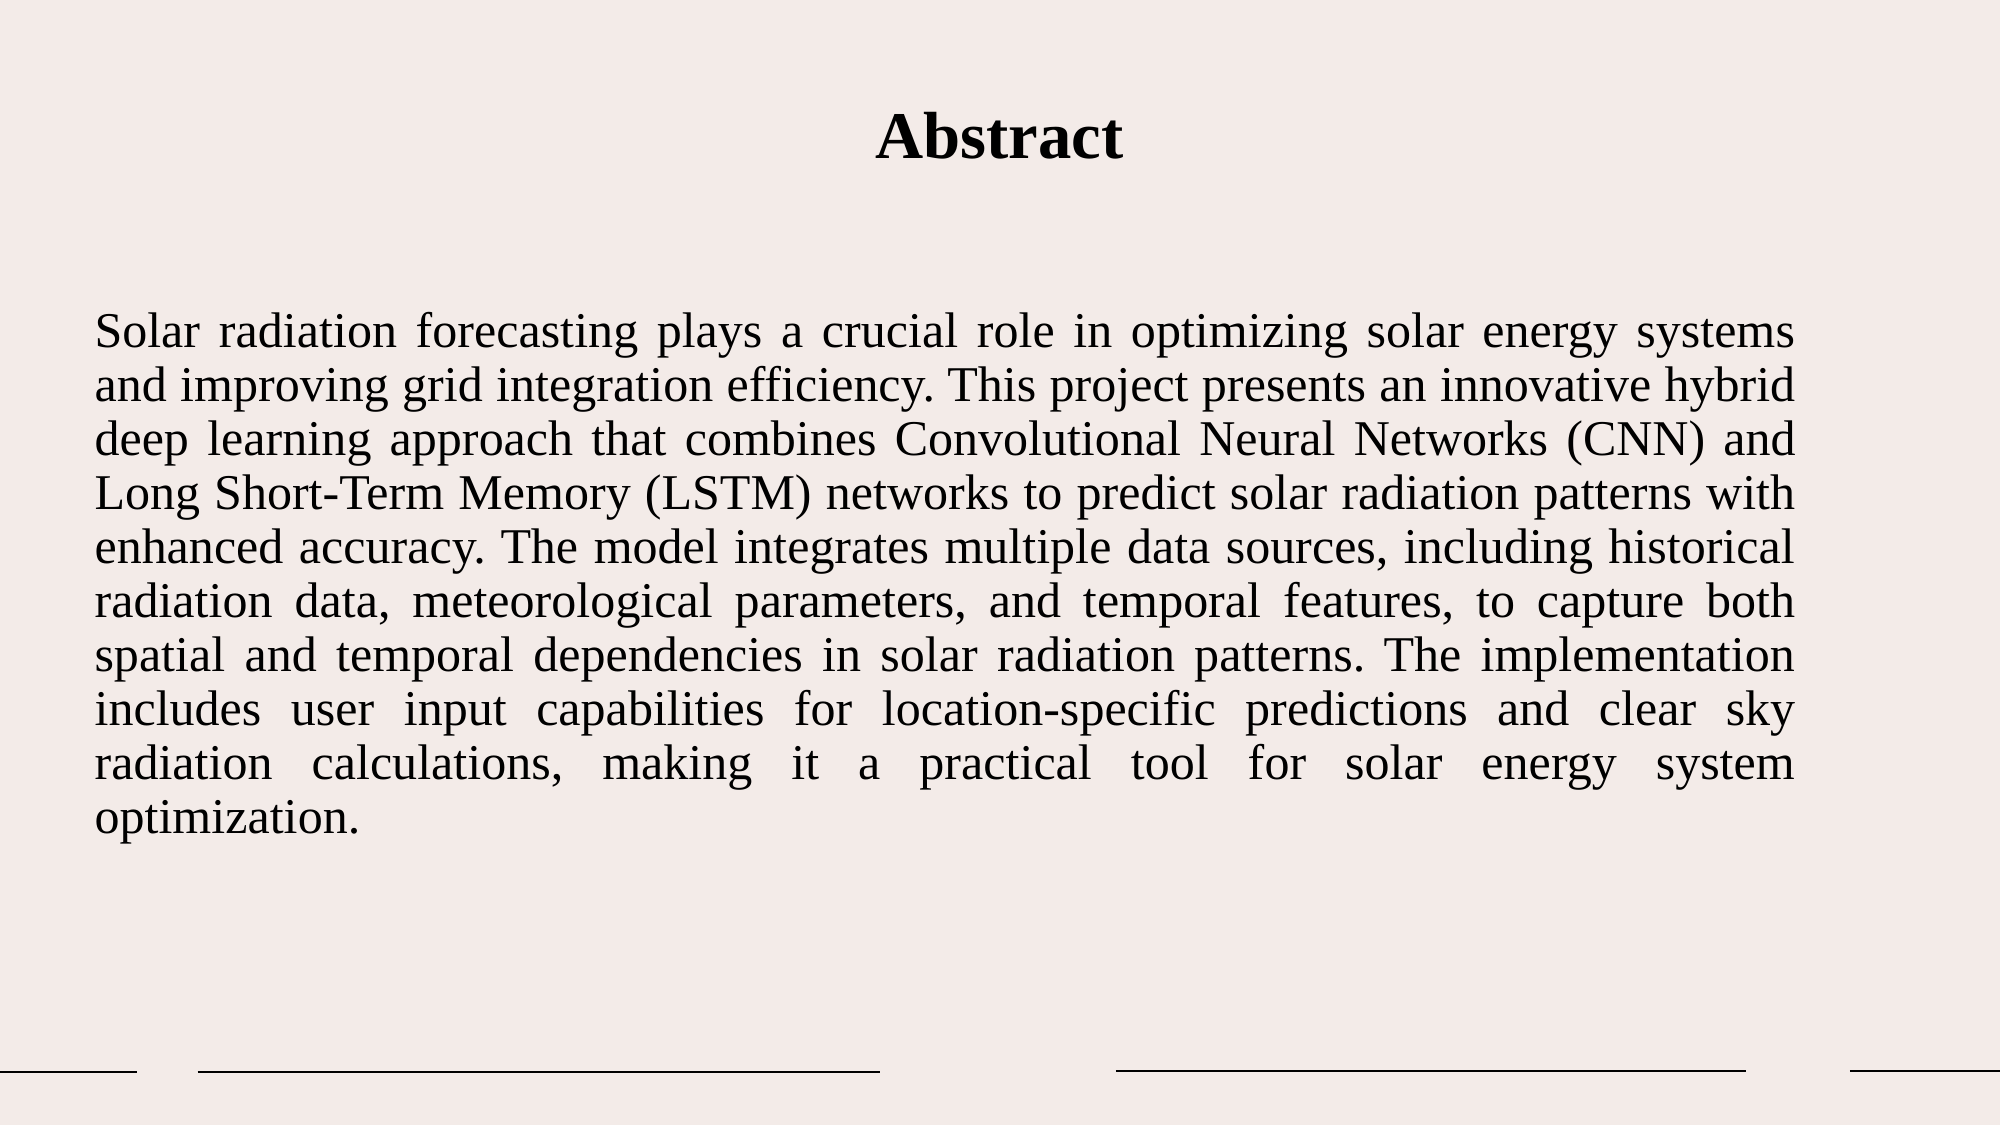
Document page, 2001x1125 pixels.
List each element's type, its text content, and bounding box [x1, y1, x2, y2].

title Abstract [187, 83, 1813, 251]
list Solar radiation forecasting plays a crucial role in optimizing solar energy systems and improving grid integration efficiency. This project presents an innovative hybrid deep learning approach that combines Convolutional Neural Networks (CNN) and Long Short-Term Memory (LSTM) networks to predict solar radiation patterns with enhanced accuracy. The model integrates multiple data sources, including historical radiation data, meteorological parameters, and temporal features, to capture both spatial and temporal dependencies in solar radiation patterns. The implementation includes user input capabilities for location-specific predictions and clear sky radiation calculations, making it a practical tool for solar energy system optimization. [79, 296, 1812, 980]
